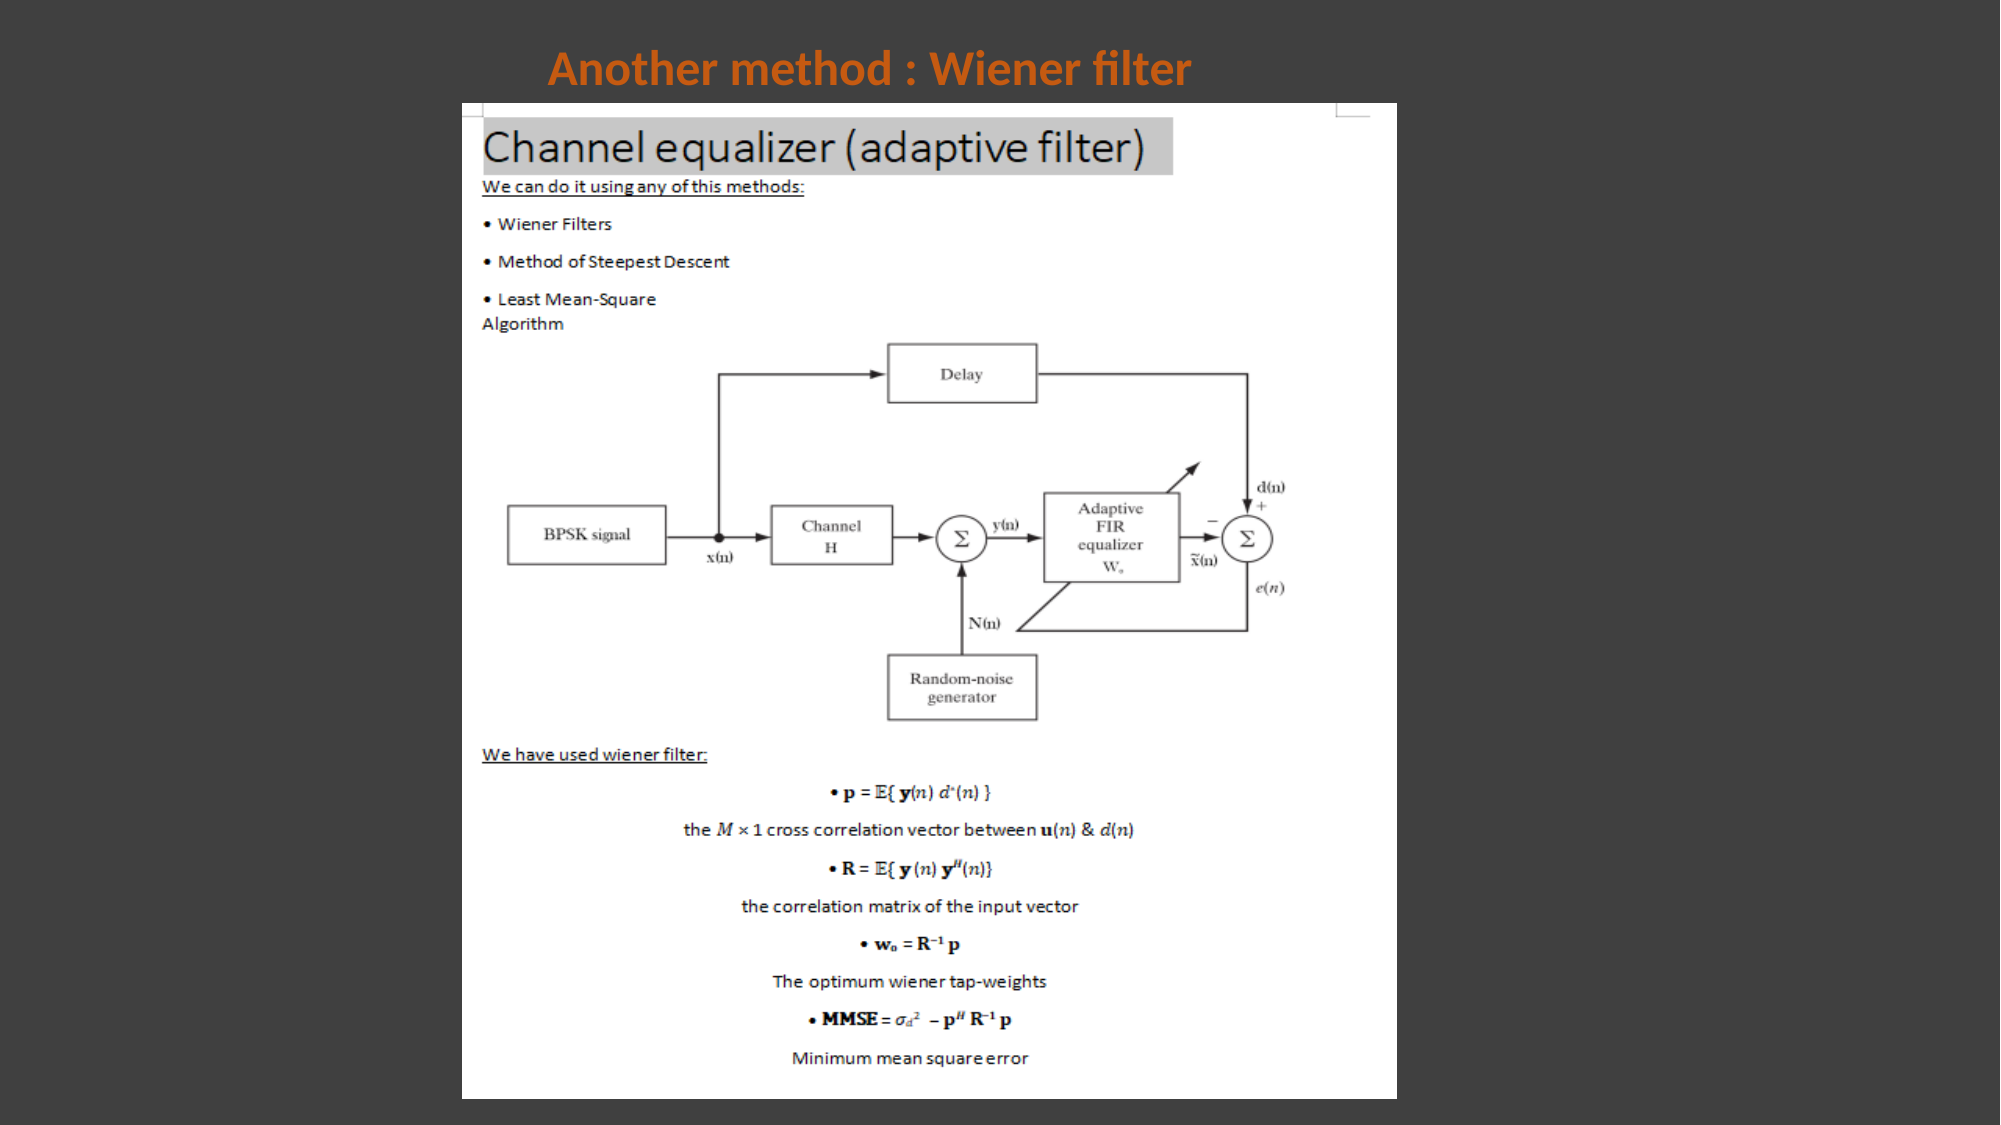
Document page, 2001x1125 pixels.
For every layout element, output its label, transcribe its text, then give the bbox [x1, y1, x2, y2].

text_box Another method : Wiener filter [532, 28, 1378, 103]
picture [462, 103, 1397, 1099]
